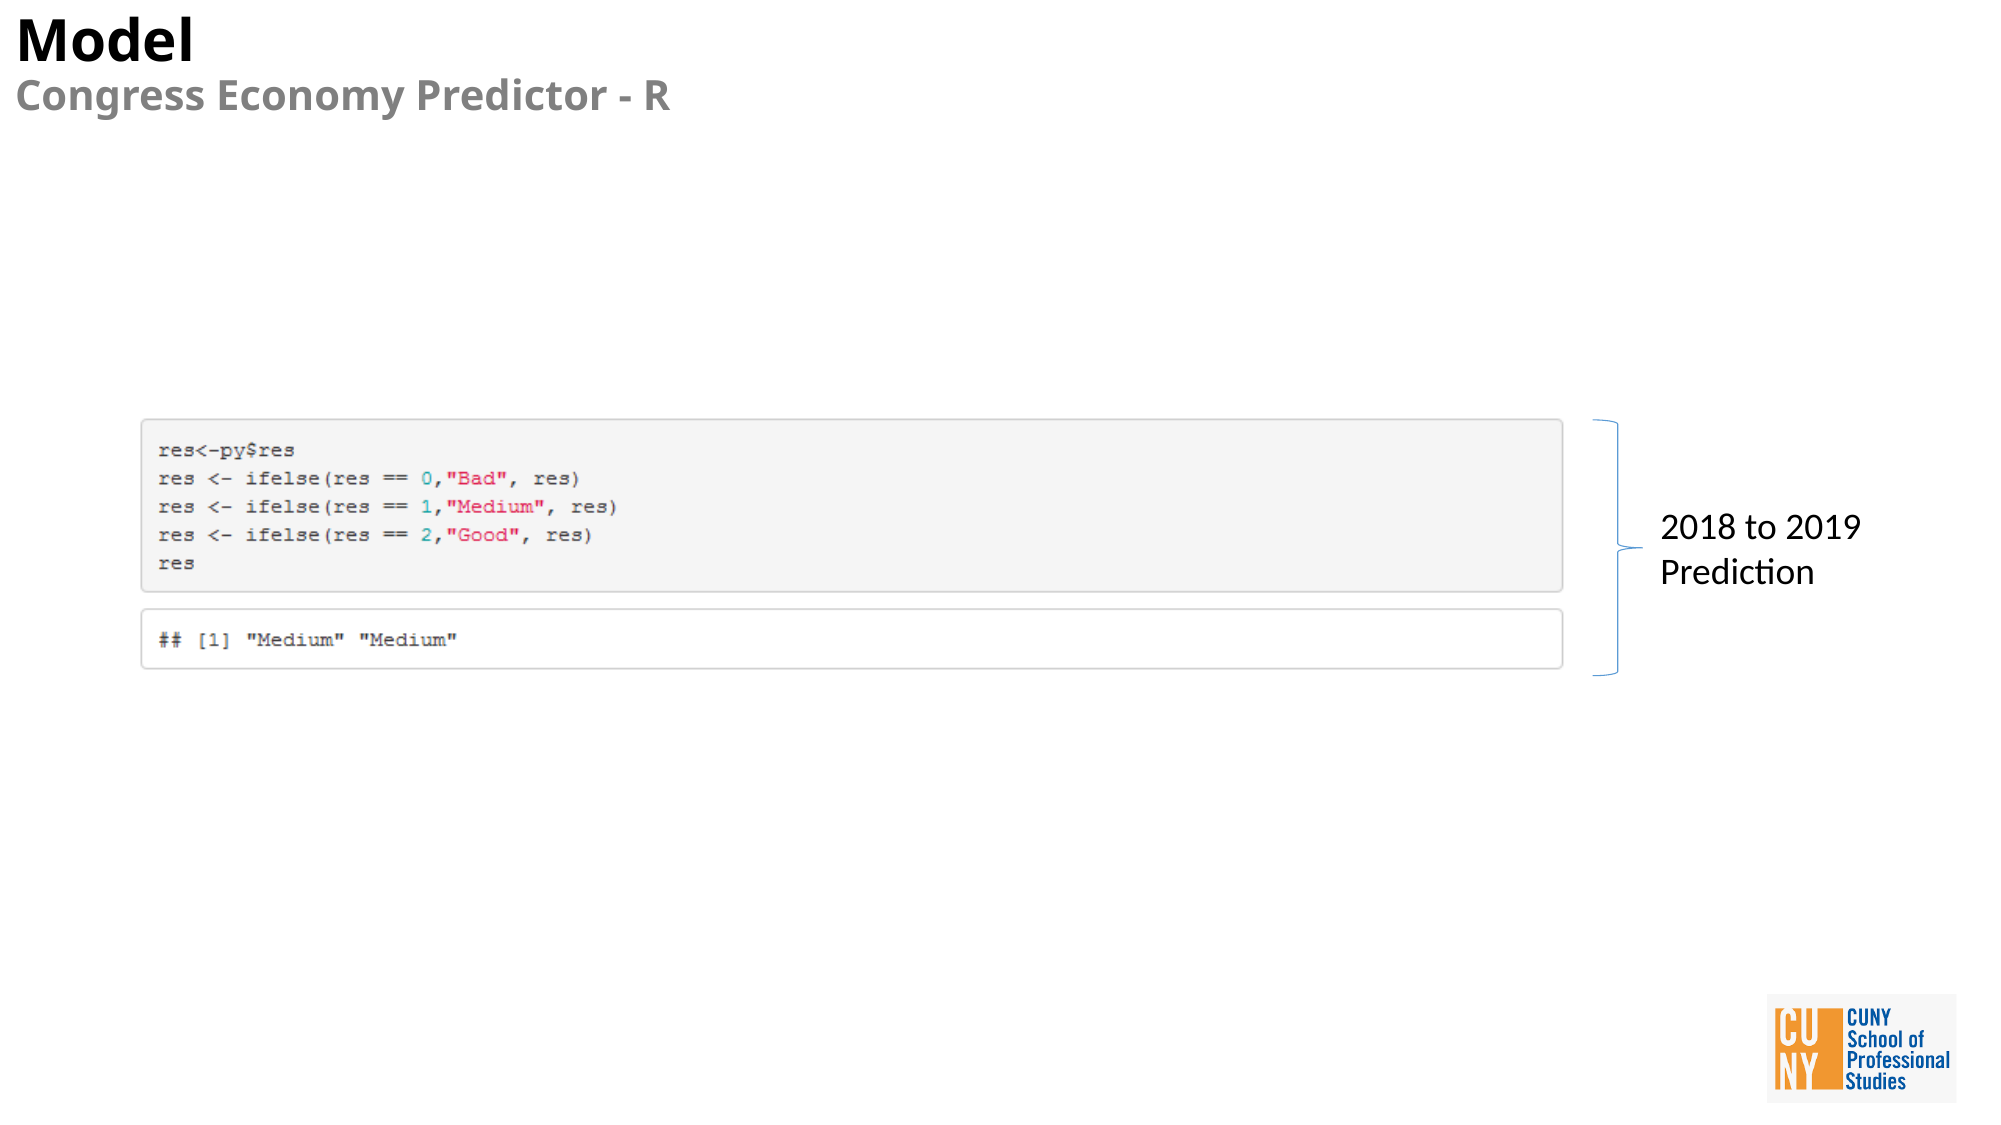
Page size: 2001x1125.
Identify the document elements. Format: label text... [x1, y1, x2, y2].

text_box [1592, 419, 1643, 677]
title Model Congress Economy Predictor - R [0, 0, 1725, 131]
picture [133, 411, 1573, 676]
picture [1767, 994, 1958, 1103]
text_box 2018 to 2019 Prediction [1645, 494, 1898, 600]
